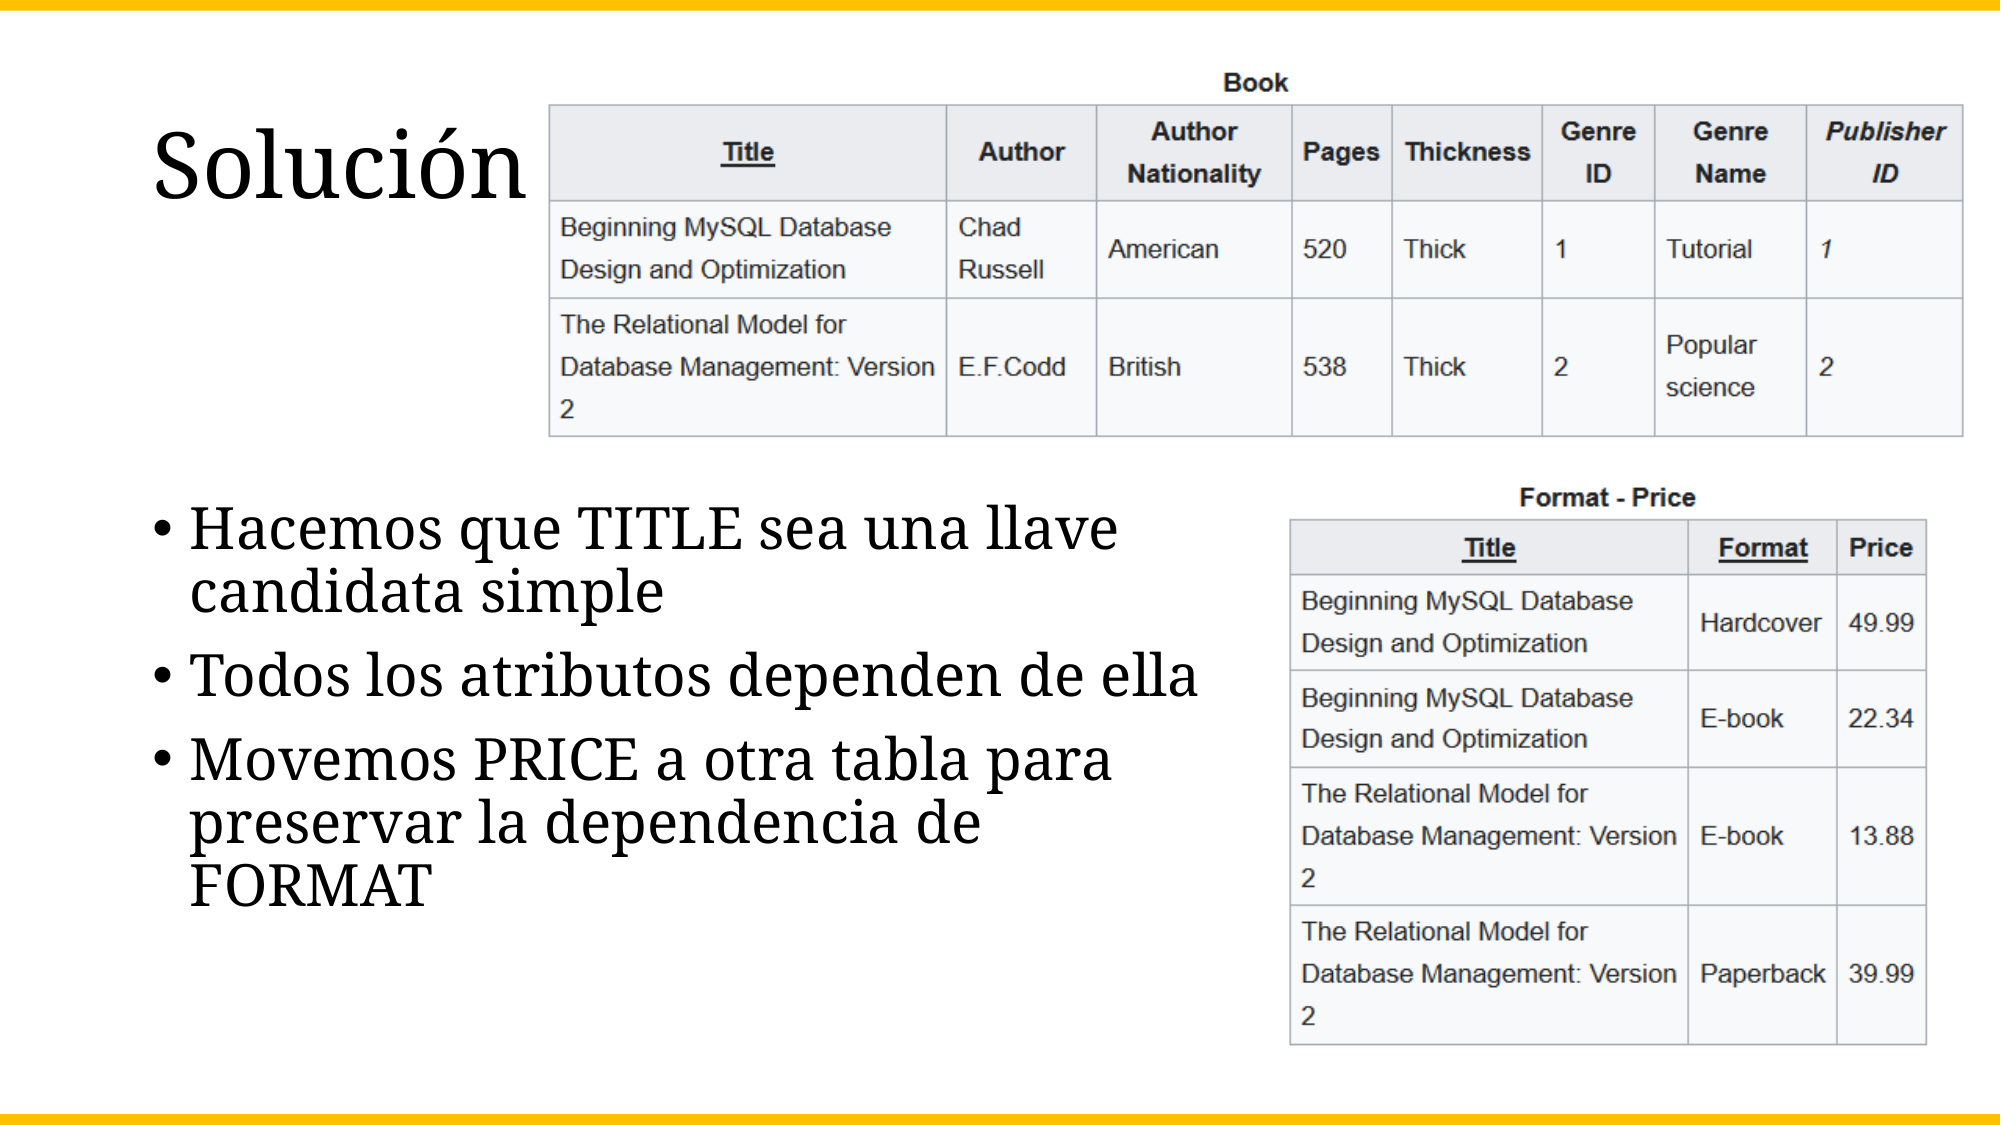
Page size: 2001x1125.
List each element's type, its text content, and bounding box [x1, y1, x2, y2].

picture [541, 59, 1967, 442]
title Solución [137, 59, 541, 278]
list Hacemos que TITLE sea una llave candidata simple Todos los atributos dependen de ella Movemos PRICE a otra tabla para preservar la dependencia de FORMAT [137, 491, 1225, 1014]
picture [1285, 477, 1943, 1066]
